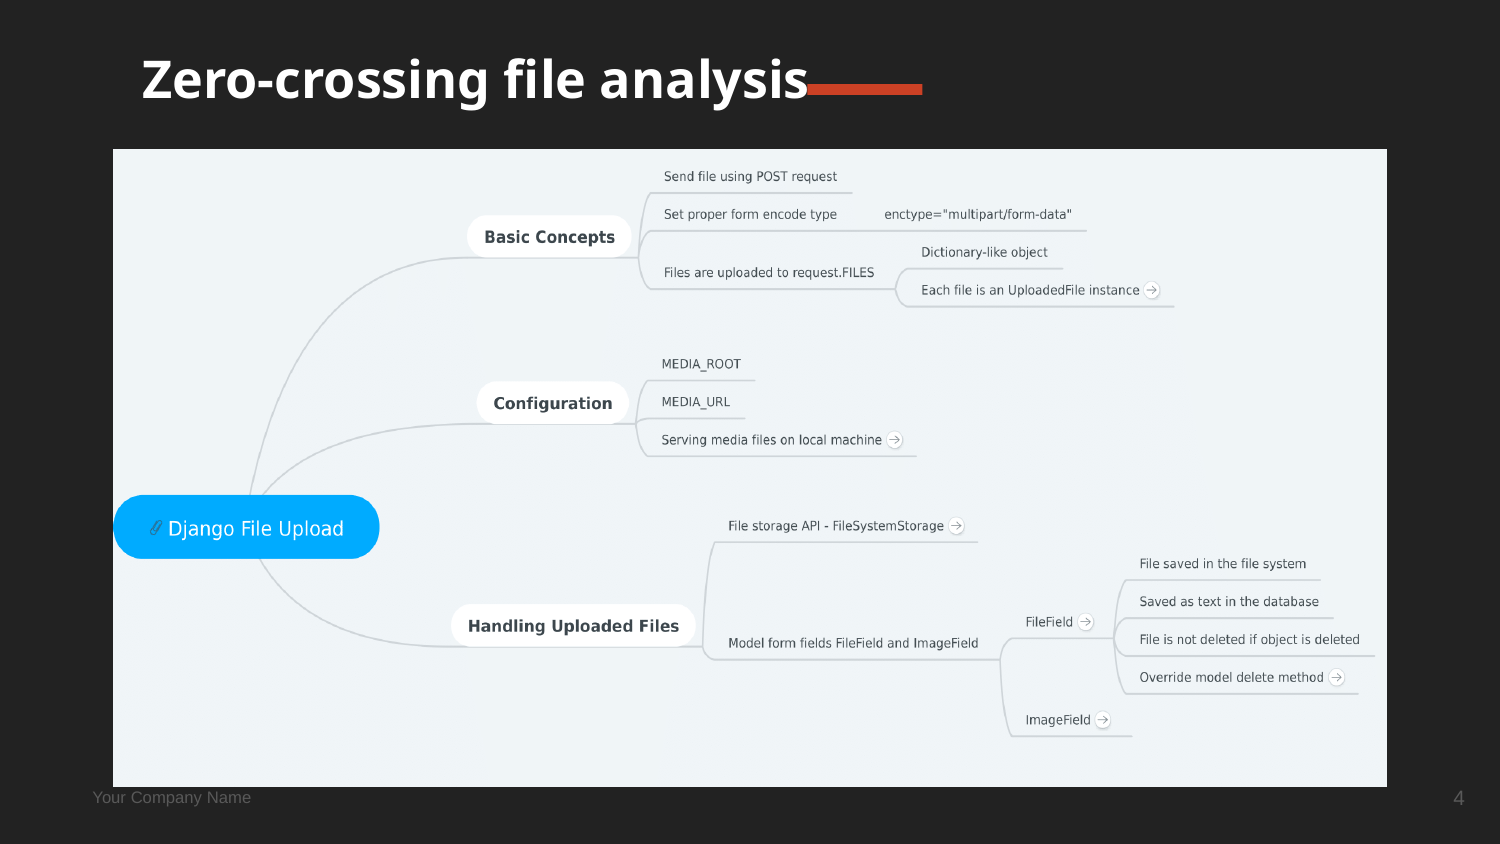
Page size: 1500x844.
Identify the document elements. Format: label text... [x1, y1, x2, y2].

slide_number ‹#› [1389, 764, 1480, 830]
picture [325, 527, 330, 535]
title Zero-crossing file analysis [127, 31, 1252, 148]
picture [112, 149, 1388, 787]
